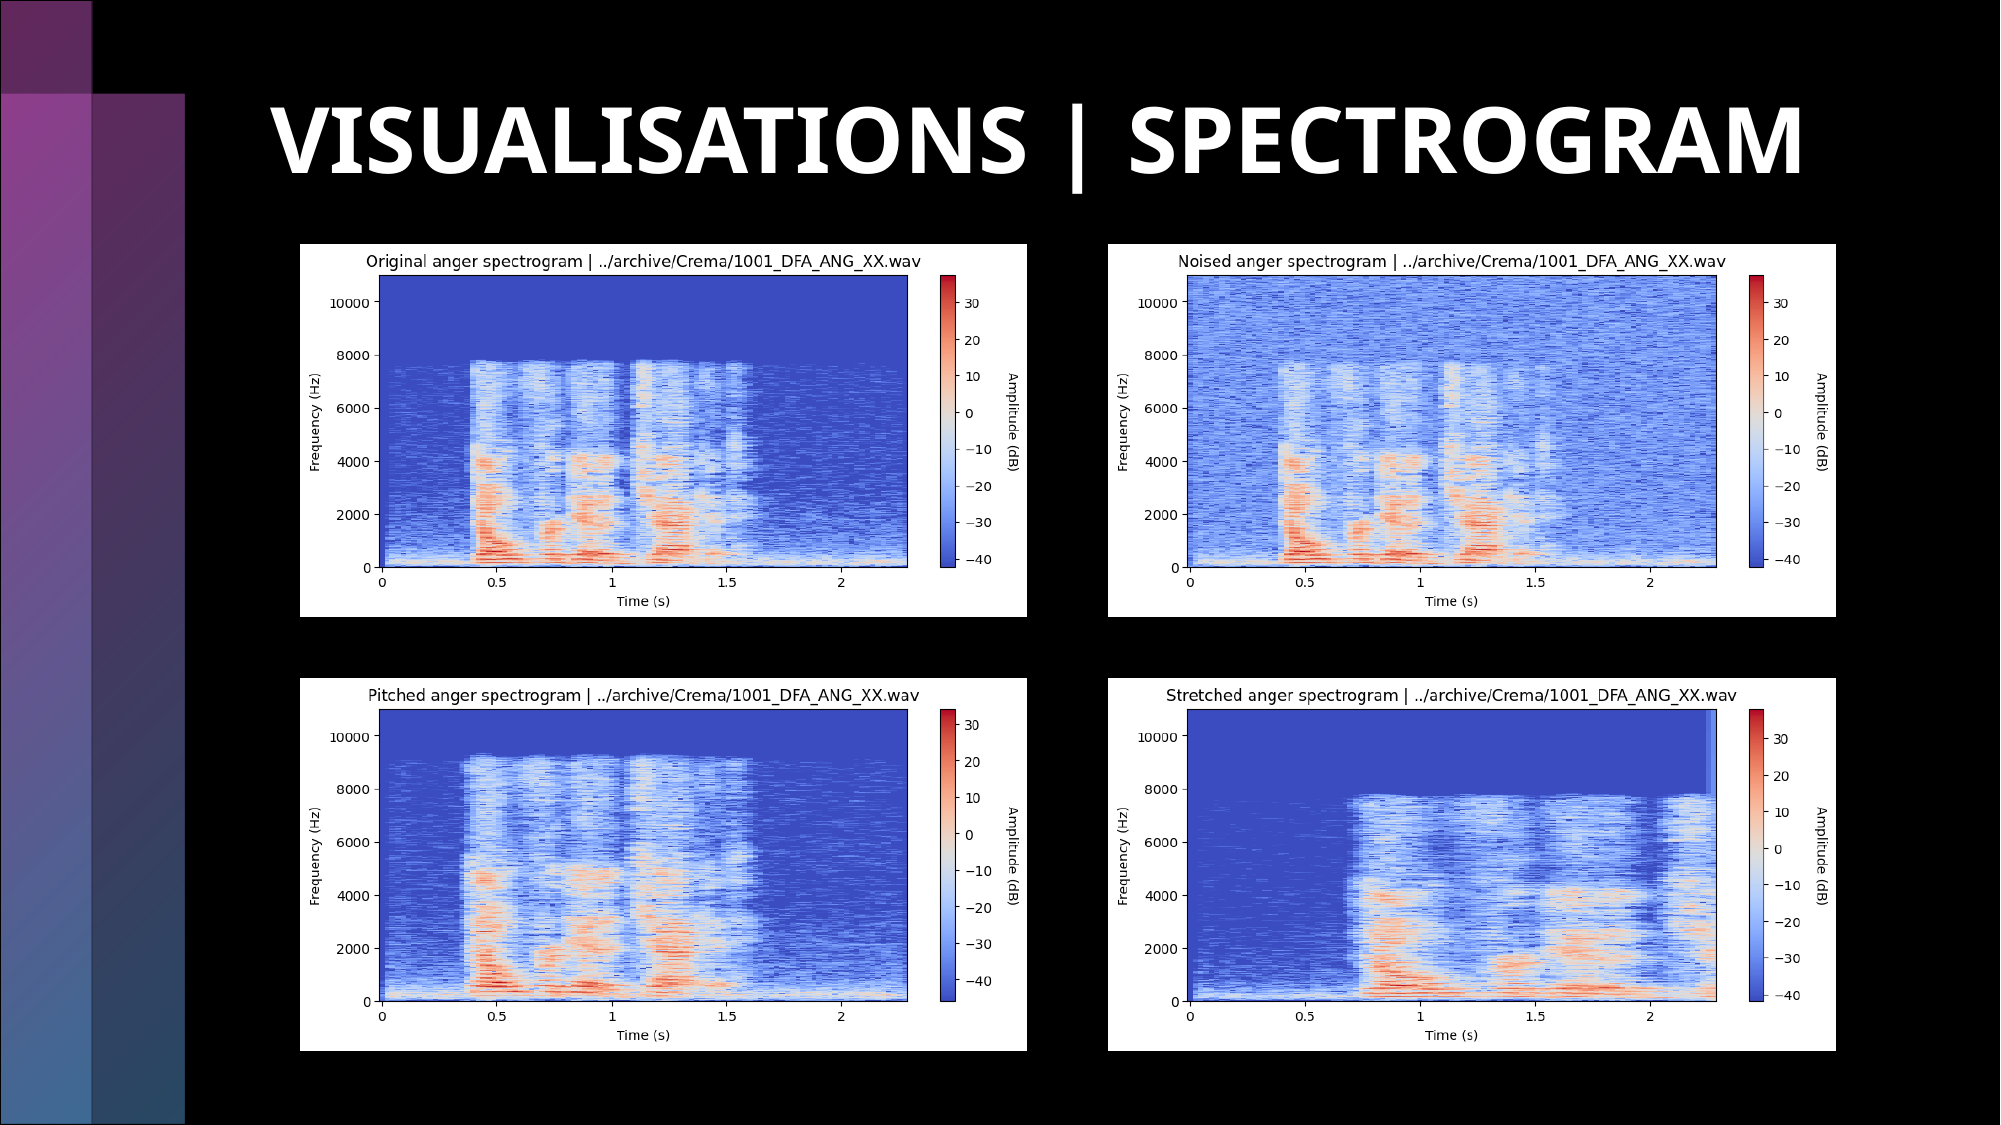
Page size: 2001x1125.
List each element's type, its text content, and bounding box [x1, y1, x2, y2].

picture [1108, 678, 1836, 1051]
picture [1108, 244, 1836, 617]
picture [299, 678, 1027, 1051]
picture [299, 244, 1027, 617]
title VISUALISATIONS | SPECTROGRAM [206, 74, 1873, 329]
